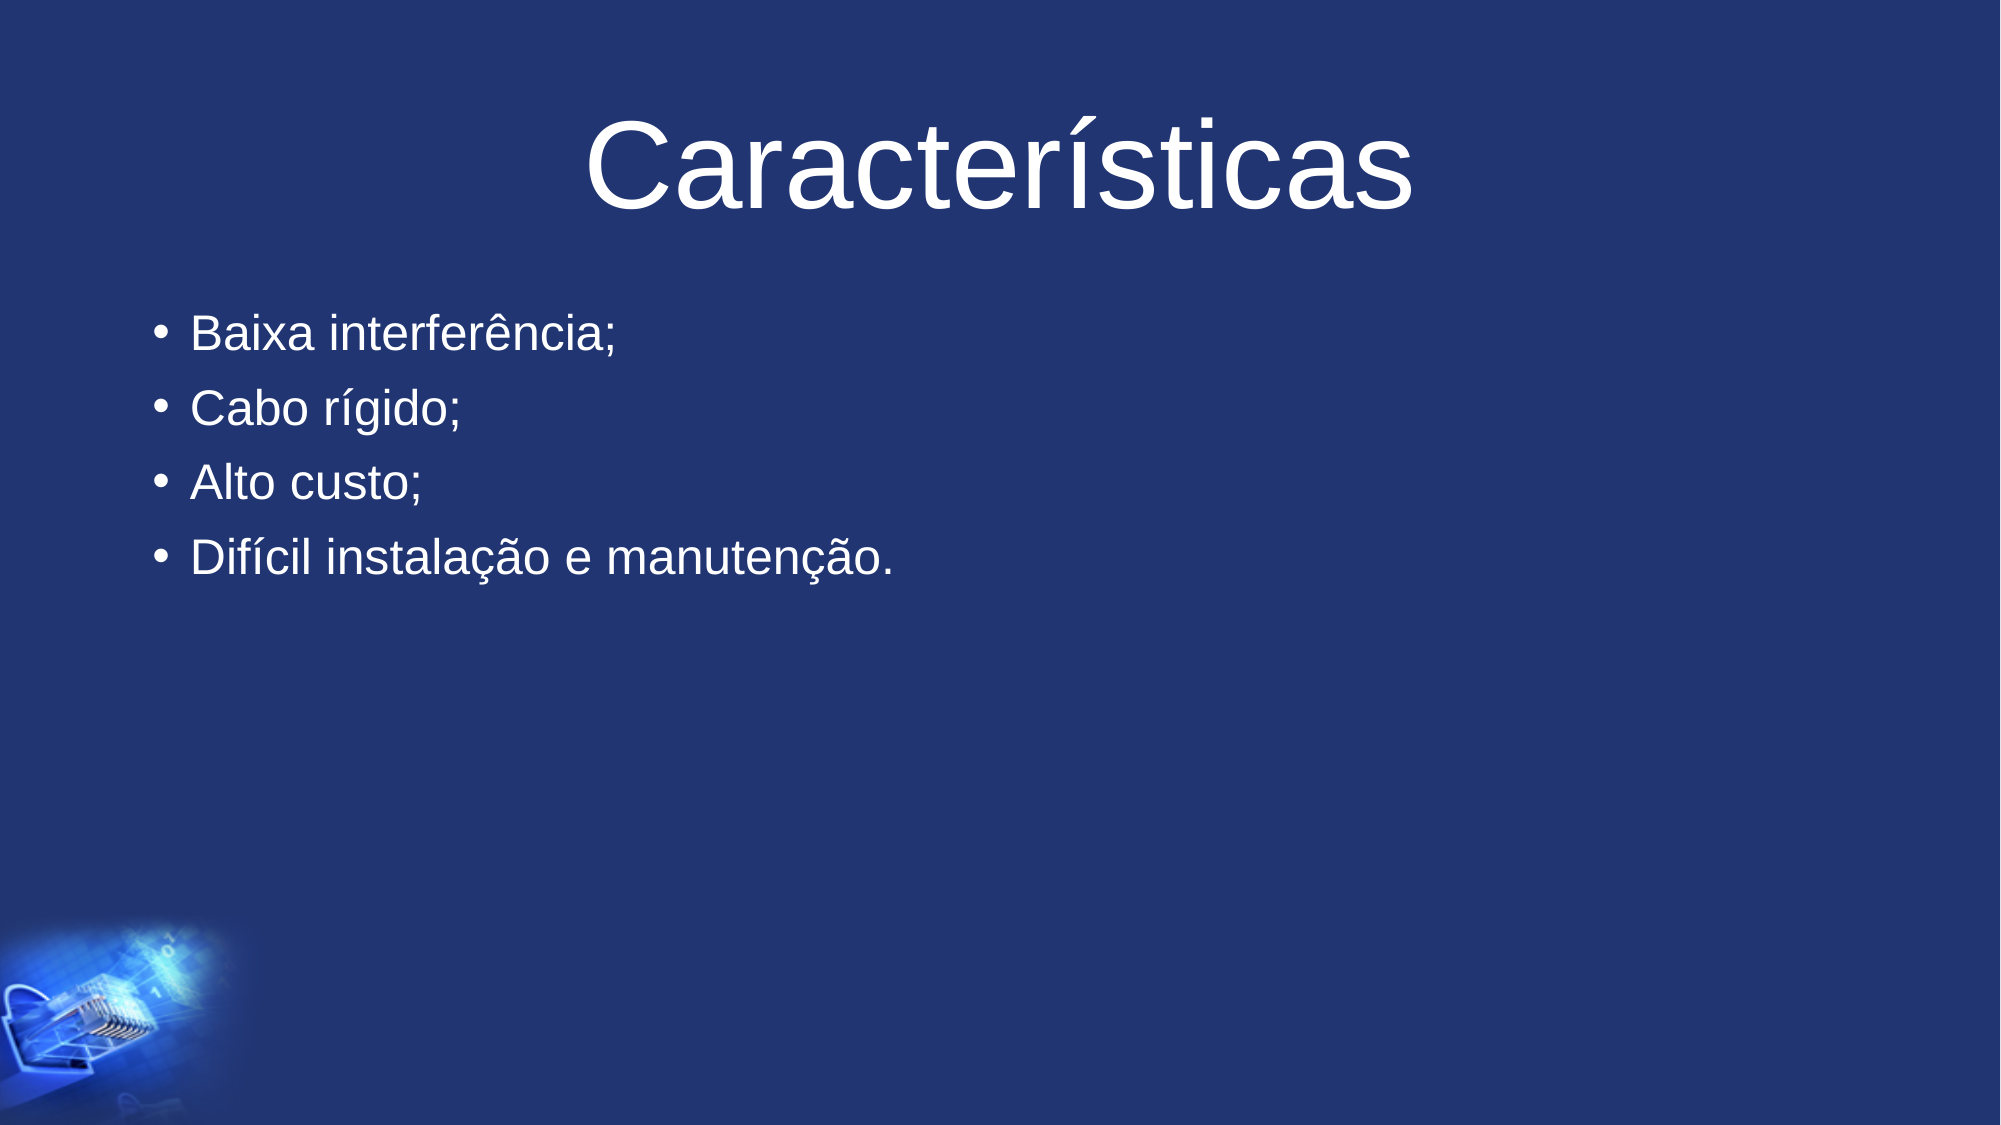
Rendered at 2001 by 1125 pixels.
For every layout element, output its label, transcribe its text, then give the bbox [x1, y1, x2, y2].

list Baixa interferência; Cabo rígido; Alto custo; Difícil instalação e manutenção. [137, 299, 1863, 1014]
title Características [137, 59, 1863, 278]
picture [0, 0, 2001, 1125]
